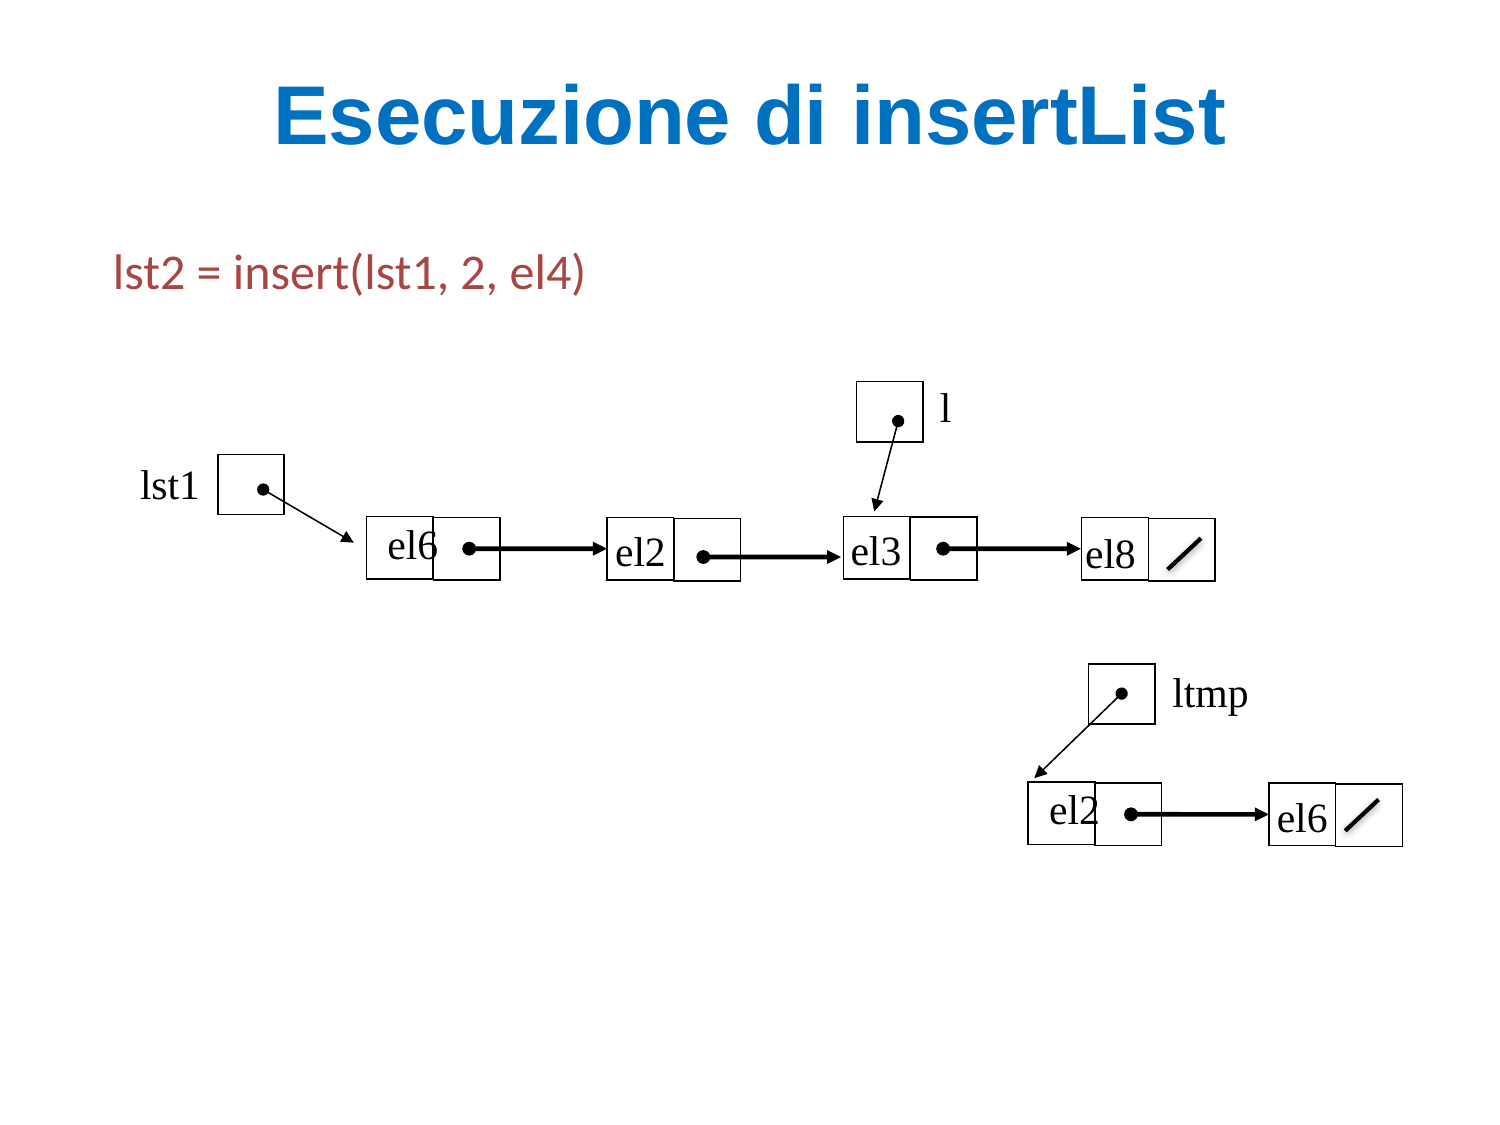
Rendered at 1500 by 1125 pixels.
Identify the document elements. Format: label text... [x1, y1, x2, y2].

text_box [1027, 658, 1403, 849]
text_box lst2 = insert(lst1, 2, el4) [89, 238, 602, 308]
title Esecuzione di insertList [75, 17, 1425, 206]
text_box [856, 373, 985, 512]
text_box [124, 450, 1216, 586]
